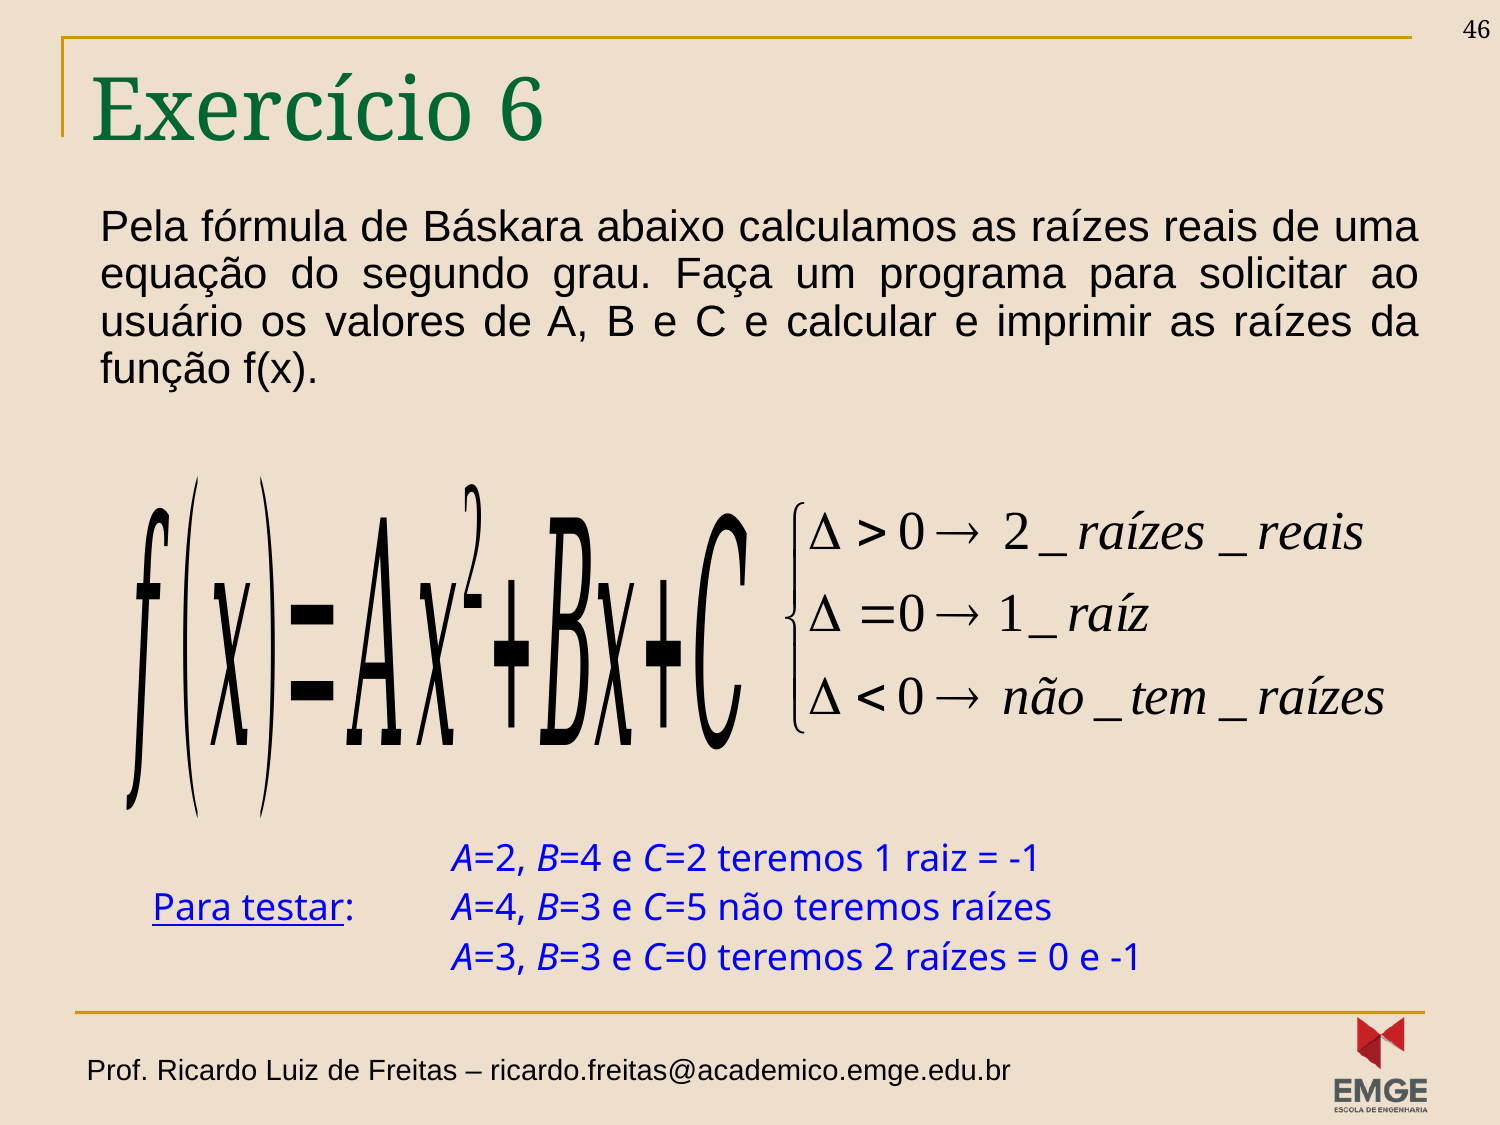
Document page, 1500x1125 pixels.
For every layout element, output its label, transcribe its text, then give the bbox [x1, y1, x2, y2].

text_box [772, 489, 1398, 747]
title Exercício 6 [75, 45, 1425, 233]
picture [1328, 1012, 1433, 1116]
list Pela fórmula de Báskara abaixo calculamos as raízes reais de uma equação do segundo grau. Faça um programa para solicitar ao usuário os valores de A, B e C e calcular e imprimir as raízes da função f(x). [85, 196, 1436, 398]
slide_number 46 [1392, 0, 1500, 55]
text_box A=2, B=4 e C=2 teremos 1 raiz = -1 Para testar: A=4, B=3 e C=5 não teremos raízes A=3, B=3 e C=0 teremos 2 raízes = 0 e -1 [137, 826, 1388, 987]
